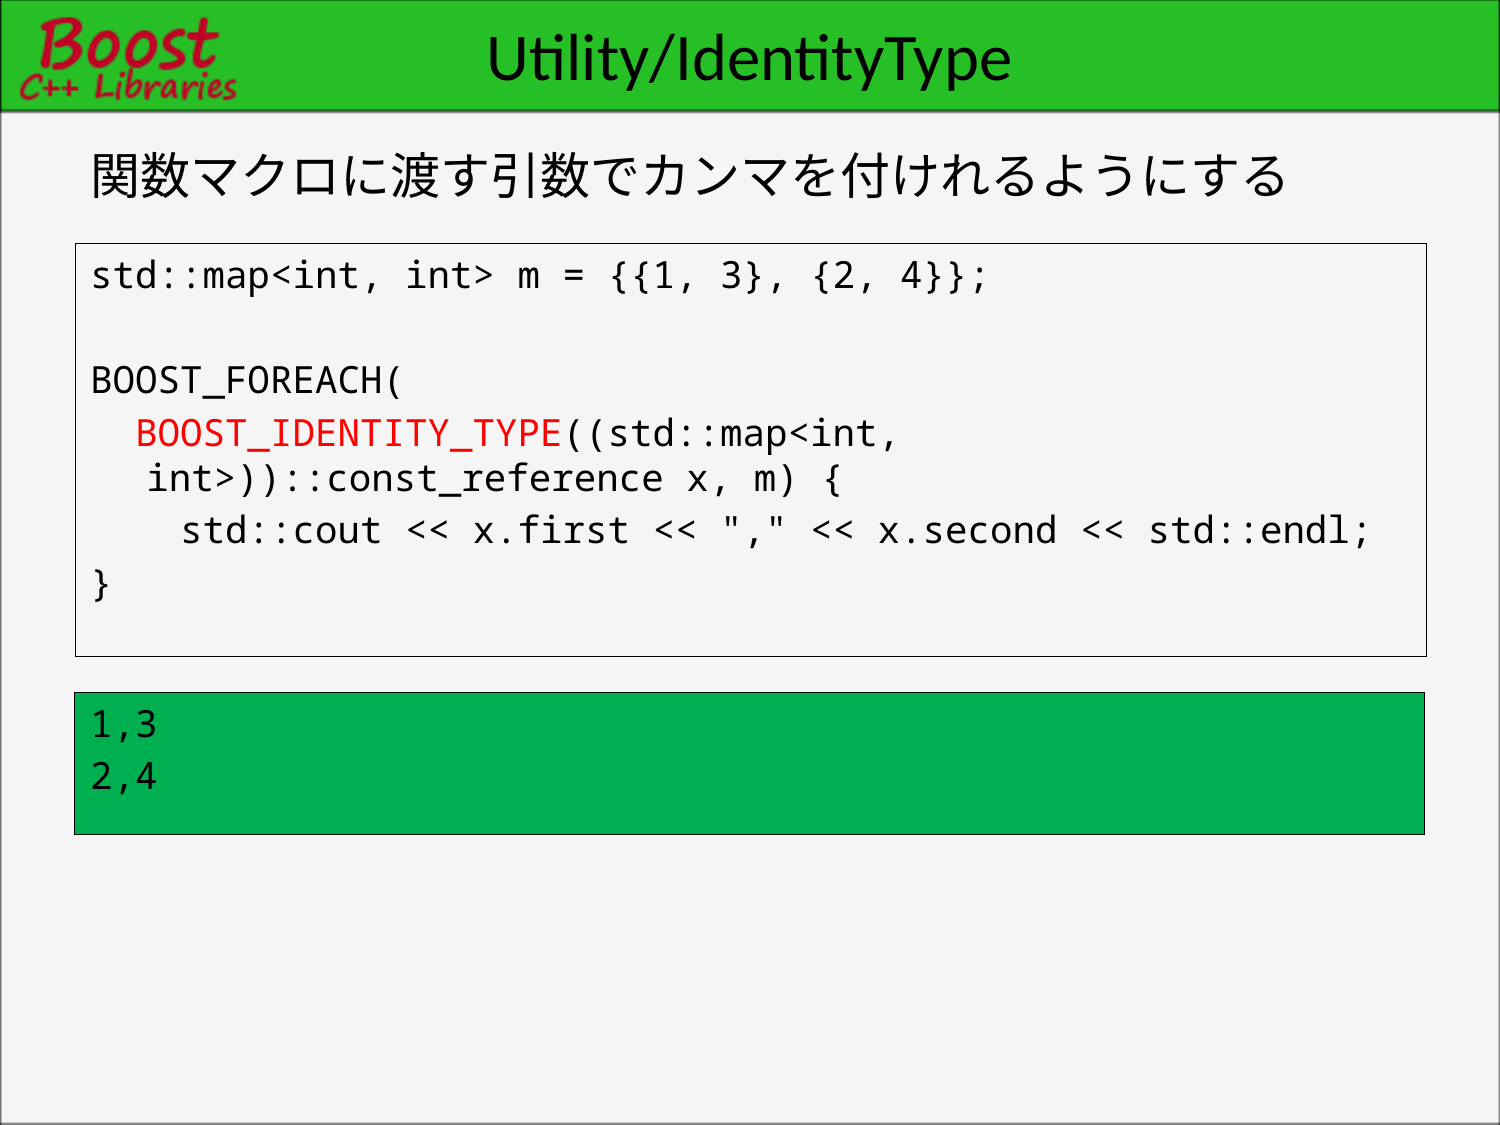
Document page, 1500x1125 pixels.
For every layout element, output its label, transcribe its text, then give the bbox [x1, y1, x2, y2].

text_box 関数マクロに渡す引数でカンマを付けれるようにする [74, 137, 1425, 268]
picture [0, 0, 1500, 1125]
title Utility/IdentityType [75, 0, 1425, 108]
list std::map<int, int> m = {{1, 3}, {2, 4}}; BOOST_FOREACH( BOOST_IDENTITY_TYPE((std::map<int, int>))::const_reference x, m) { std::cout << x.first << "," << x.second << std::endl; } [75, 243, 1427, 657]
text_box 1,3 2,4 [74, 692, 1425, 835]
